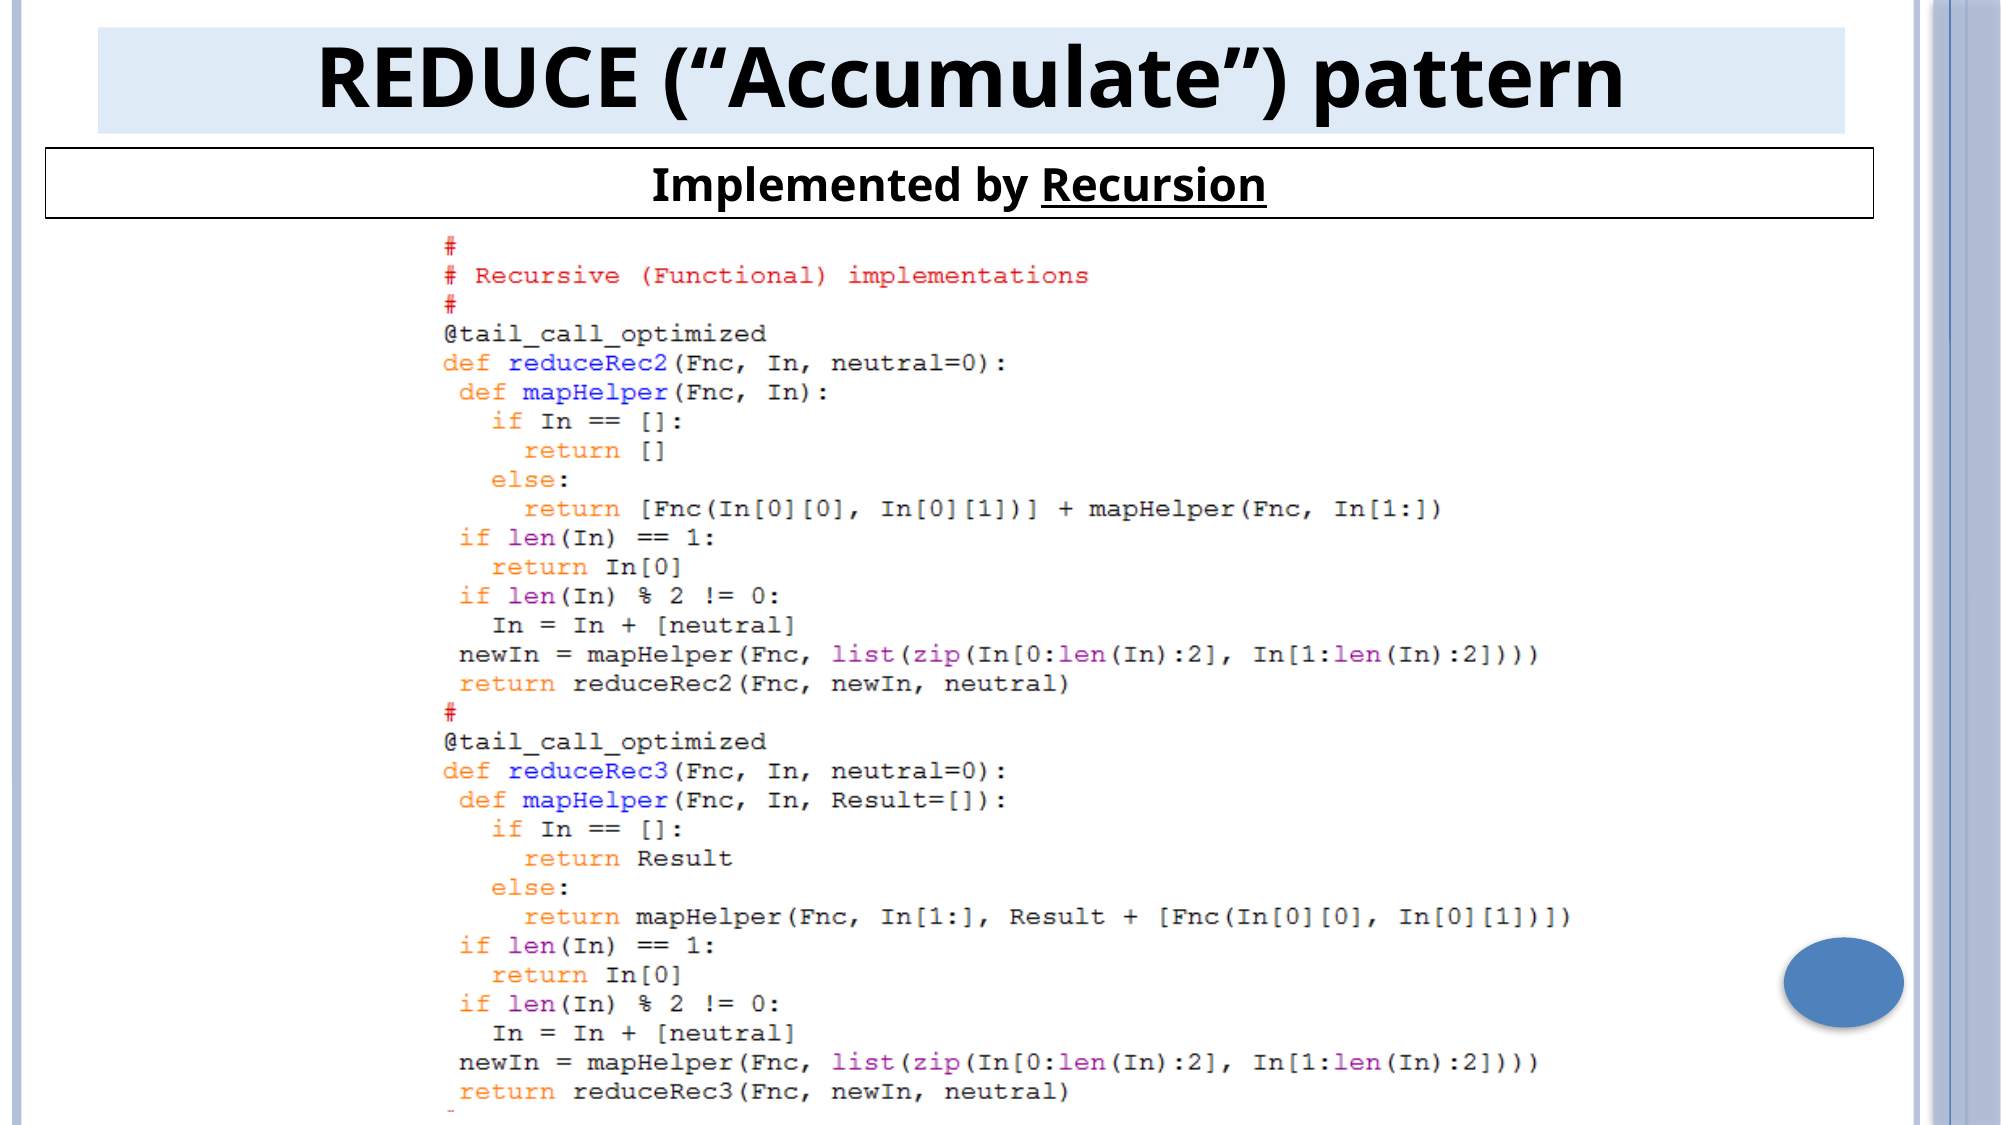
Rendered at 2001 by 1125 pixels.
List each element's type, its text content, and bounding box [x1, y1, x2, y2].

text_box Implemented by Recursion [45, 148, 1874, 218]
picture [438, 232, 1589, 1113]
text_box REDUCE (“Accumulate”) pattern [98, 27, 1845, 134]
